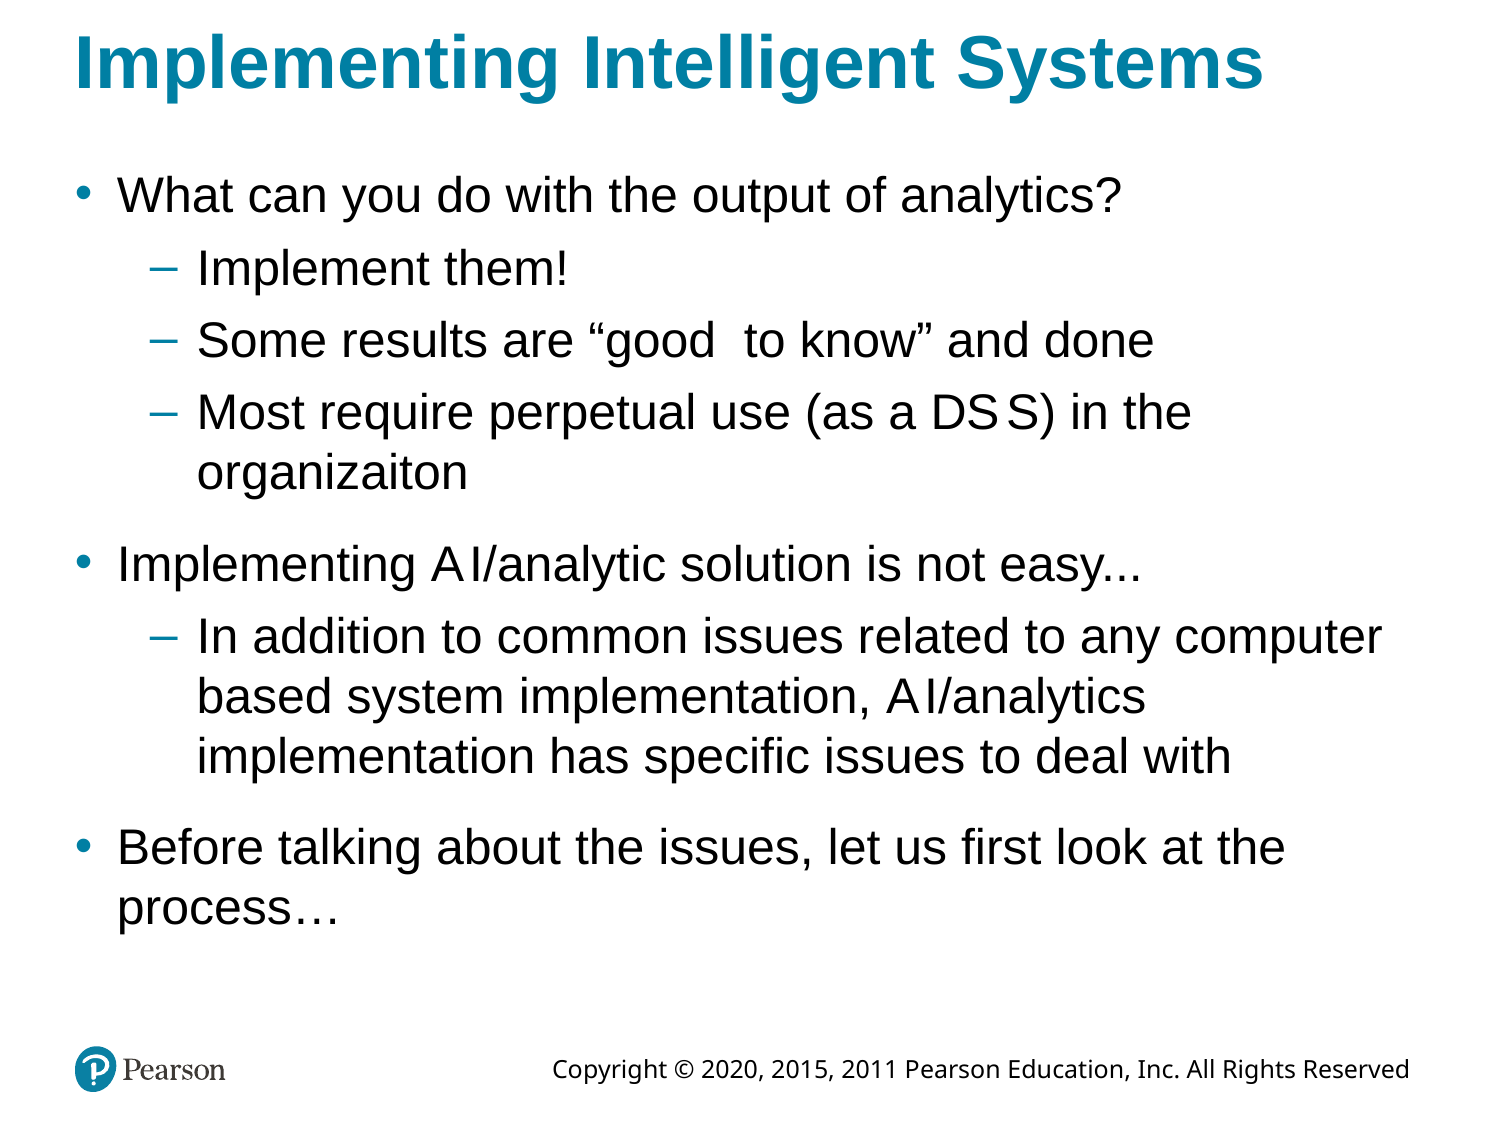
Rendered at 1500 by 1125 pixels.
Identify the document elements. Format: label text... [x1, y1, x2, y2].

title Implementing Intelligent Systems [74, 0, 1413, 104]
list What can you do with the output of analytics? Implement them! Some results are “good to know” and done Most require perpetual use (as a D S S) in the organizaiton Implementing A I/analytic solution is not easy... In addition to common issues related to any computer based system implementation, A I/analytics implementation has specific issues to deal with Before talking about the issues, let us first look at the process… [74, 162, 1413, 936]
